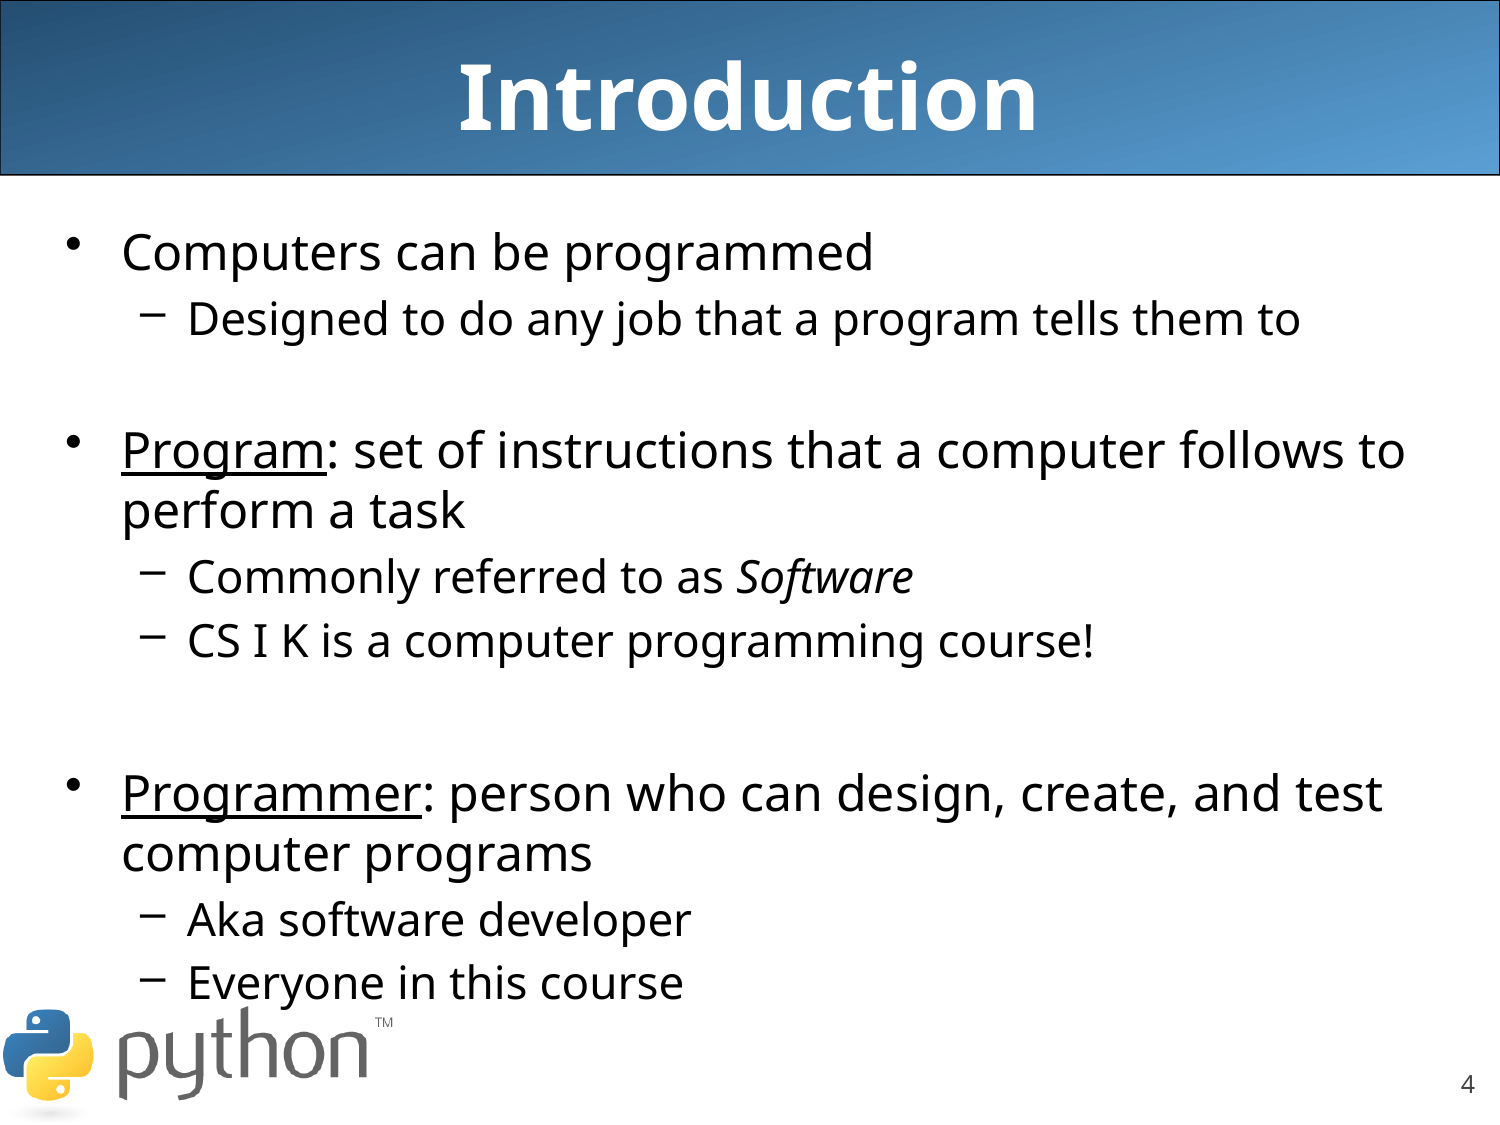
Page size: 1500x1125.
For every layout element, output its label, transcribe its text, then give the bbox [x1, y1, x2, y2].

picture [0, 999, 402, 1123]
list Computers can be programmed Designed to do any job that a program tells them to Program: set of instructions that a computer follows to perform a task Commonly referred to as Software CS I K is a computer programming course! Programmer: person who can design, create, and test computer programs Aka software developer Everyone in this course [50, 212, 1475, 1025]
title Introduction [75, 0, 1425, 188]
